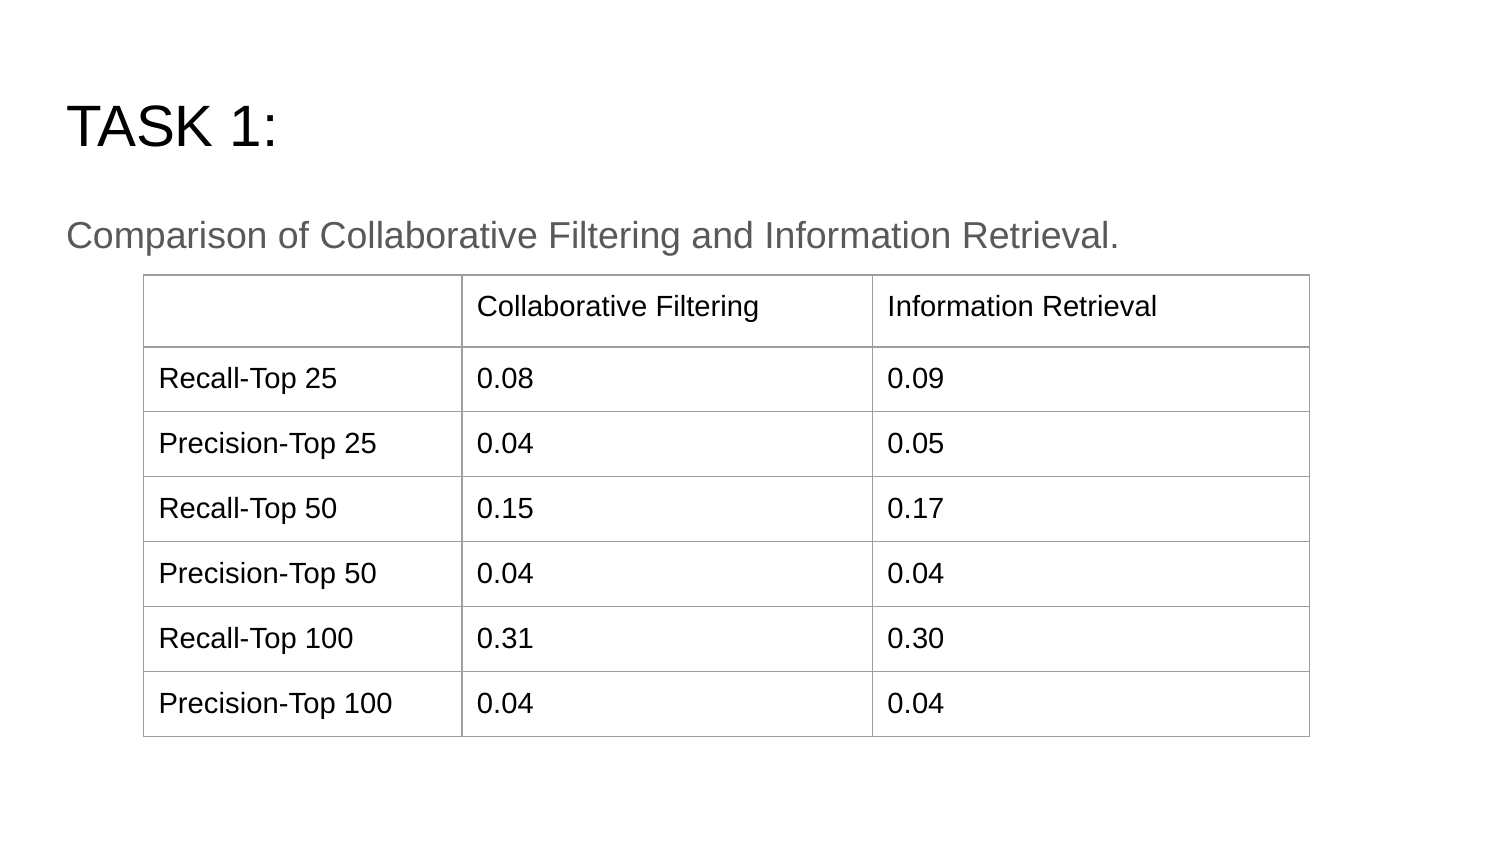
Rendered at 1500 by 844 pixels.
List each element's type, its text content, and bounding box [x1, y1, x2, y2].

table_cell 0.31 [463, 607, 872, 671]
table_cell 0.05 [873, 412, 1309, 476]
table_cell 0.08 [463, 348, 872, 411]
table_header Information Retrieval [873, 276, 1309, 346]
table_cell 0.04 [873, 672, 1309, 736]
table_cell 0.09 [873, 348, 1309, 411]
table_header Collaborative Filtering [463, 276, 872, 346]
table_header [144, 276, 461, 346]
table_cell 0.04 [463, 542, 872, 606]
table_cell 0.15 [463, 477, 872, 541]
table_cell Recall-Top 100 [144, 607, 461, 671]
table_cell 0.04 [463, 412, 872, 476]
list Comparison of Collaborative Filtering and Information Retrieval. [51, 189, 1449, 750]
table_cell Precision-Top 50 [144, 542, 461, 606]
table_cell Precision-Top 25 [144, 412, 461, 476]
table_cell Recall-Top 50 [144, 477, 461, 541]
table_cell Recall-Top 25 [144, 348, 461, 411]
table_cell 0.30 [873, 607, 1309, 671]
table_cell 0.17 [873, 477, 1309, 541]
title TASK 1: [51, 72, 1449, 167]
table_cell 0.04 [873, 542, 1309, 606]
table_cell Precision-Top 100 [144, 672, 461, 736]
table_cell 0.04 [463, 672, 872, 736]
